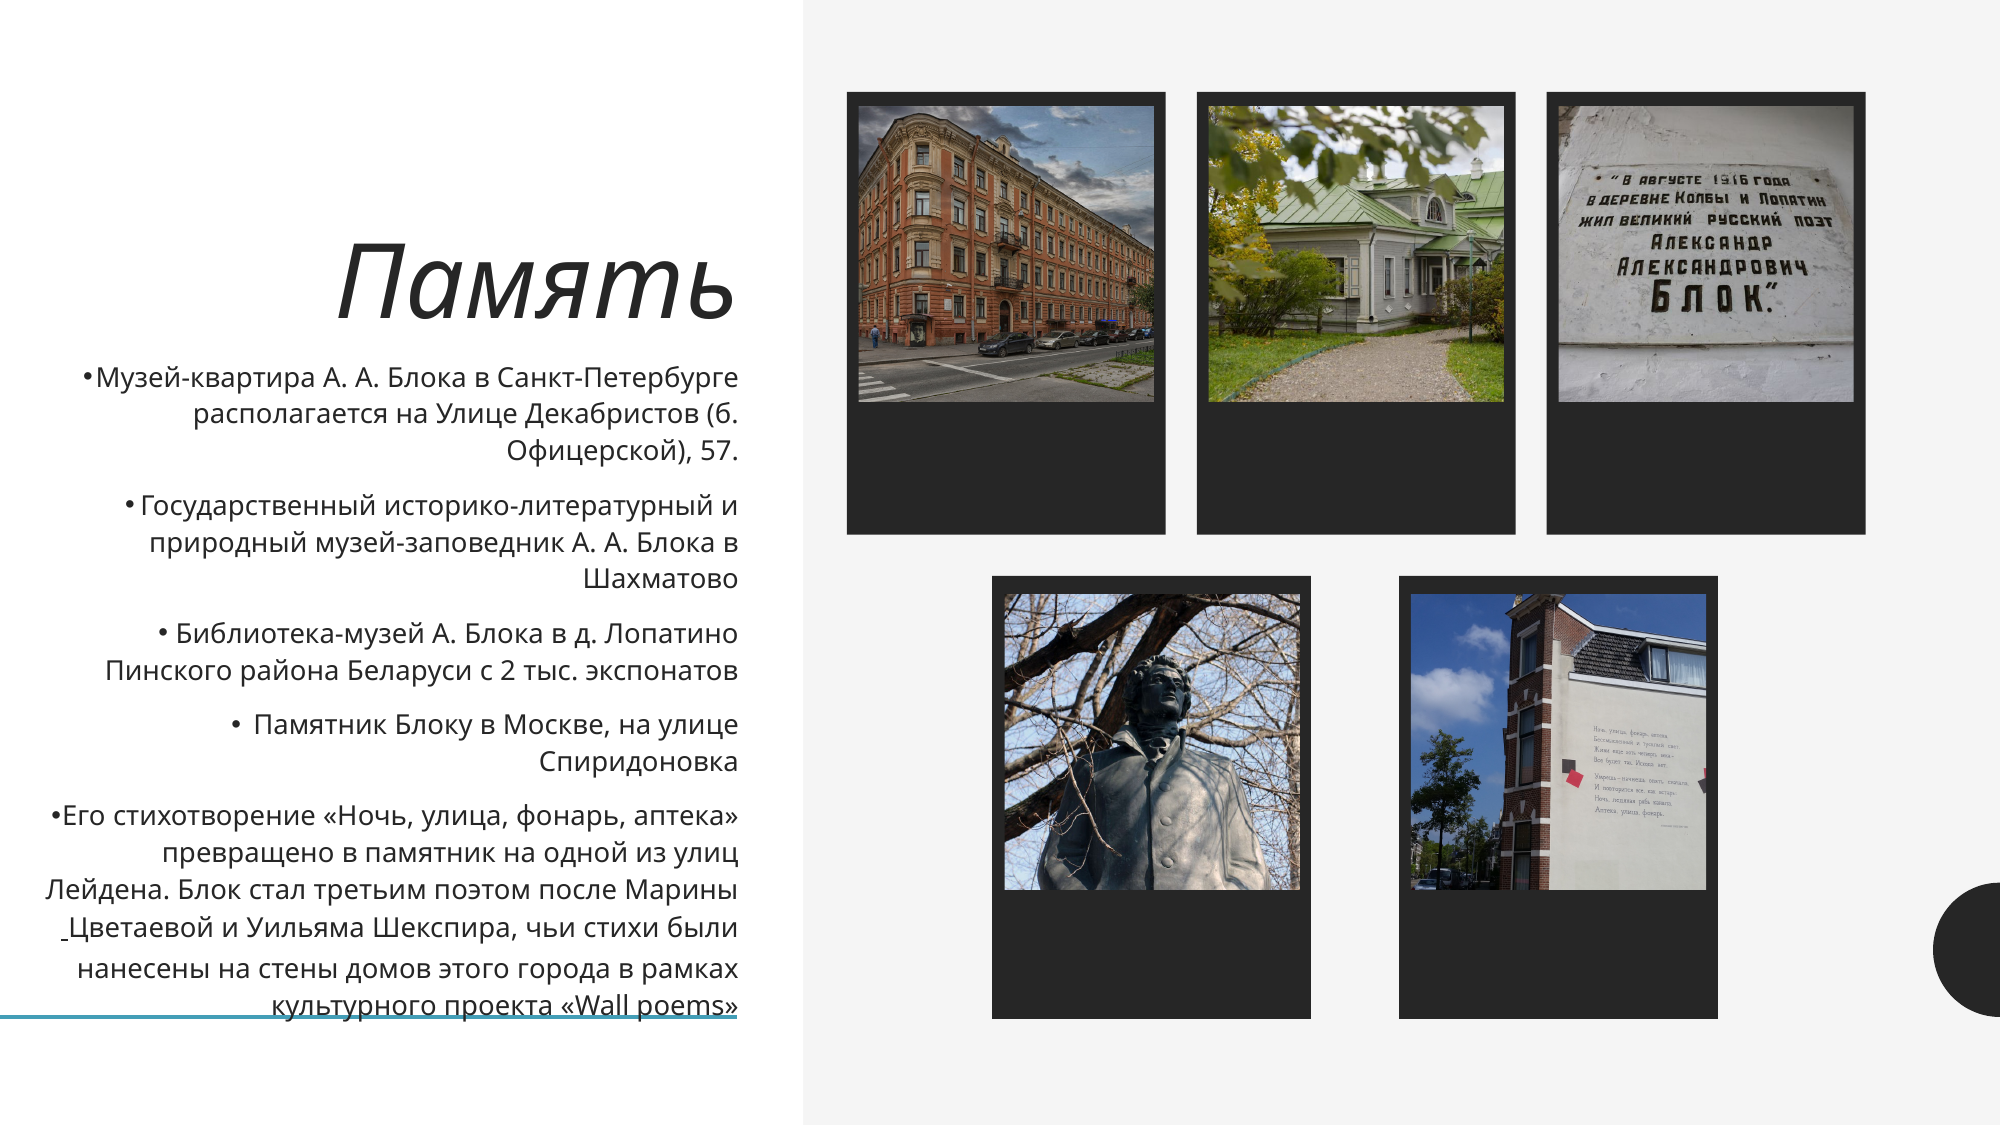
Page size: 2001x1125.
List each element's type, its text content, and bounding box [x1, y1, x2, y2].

picture [1410, 594, 1707, 890]
picture [858, 106, 1154, 402]
list . [1546, 91, 1866, 535]
list . [1196, 91, 1516, 535]
list . [992, 575, 1311, 1019]
list . [846, 91, 1166, 535]
picture [1004, 594, 1300, 890]
picture [1558, 106, 1854, 402]
list . [1399, 575, 1718, 1019]
list Музей-квартира А. А. Блока в Санкт-Петербурге располагается на Улице Декабристов (б. Офицерской), 57. Государственный историко-литературный и природный музей-заповедник А. А. Блока в Шахматово Библиотека-музей А. Блока в д. Лопатино Пинского района Беларуси с 2 тыс. экспонатов Памятник Блоку в Москве, на улице Спиридоновка Его стихотворение «Ночь, улица, фонарь, аптека» превращено в памятник на одной из улиц Лейдена. Блок стал третьим поэтом после Марины Цветаевой и Уильяма Шекспира, чьи стихи были нанесены на стены домов этого города в рамках культурного проекта «Wall poems» [23, 348, 754, 1066]
title Память [125, 91, 754, 348]
picture [1208, 106, 1504, 402]
